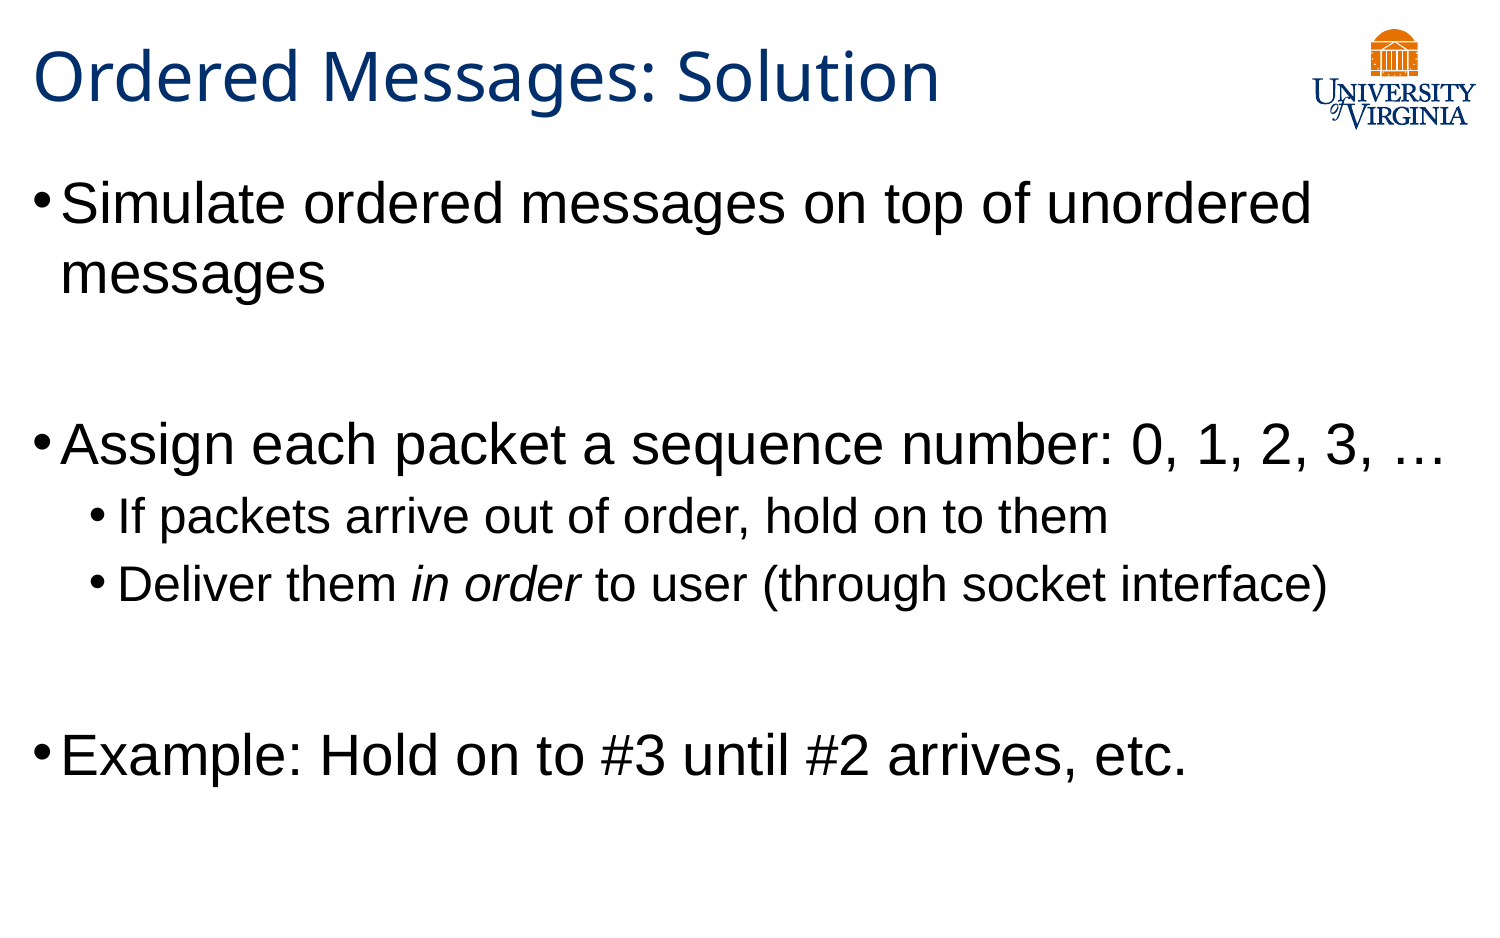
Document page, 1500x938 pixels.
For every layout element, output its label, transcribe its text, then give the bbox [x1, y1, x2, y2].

list Simulate ordered messages on top of unordered messages Assign each packet a sequence number: 0, 1, 2, 3, … If packets arrive out of order, hold on to them Deliver them in order to user (through socket interface) Example: Hold on to #3 until #2 arrives, etc. [17, 157, 1483, 845]
title Ordered Messages: Solution [17, 14, 1297, 145]
